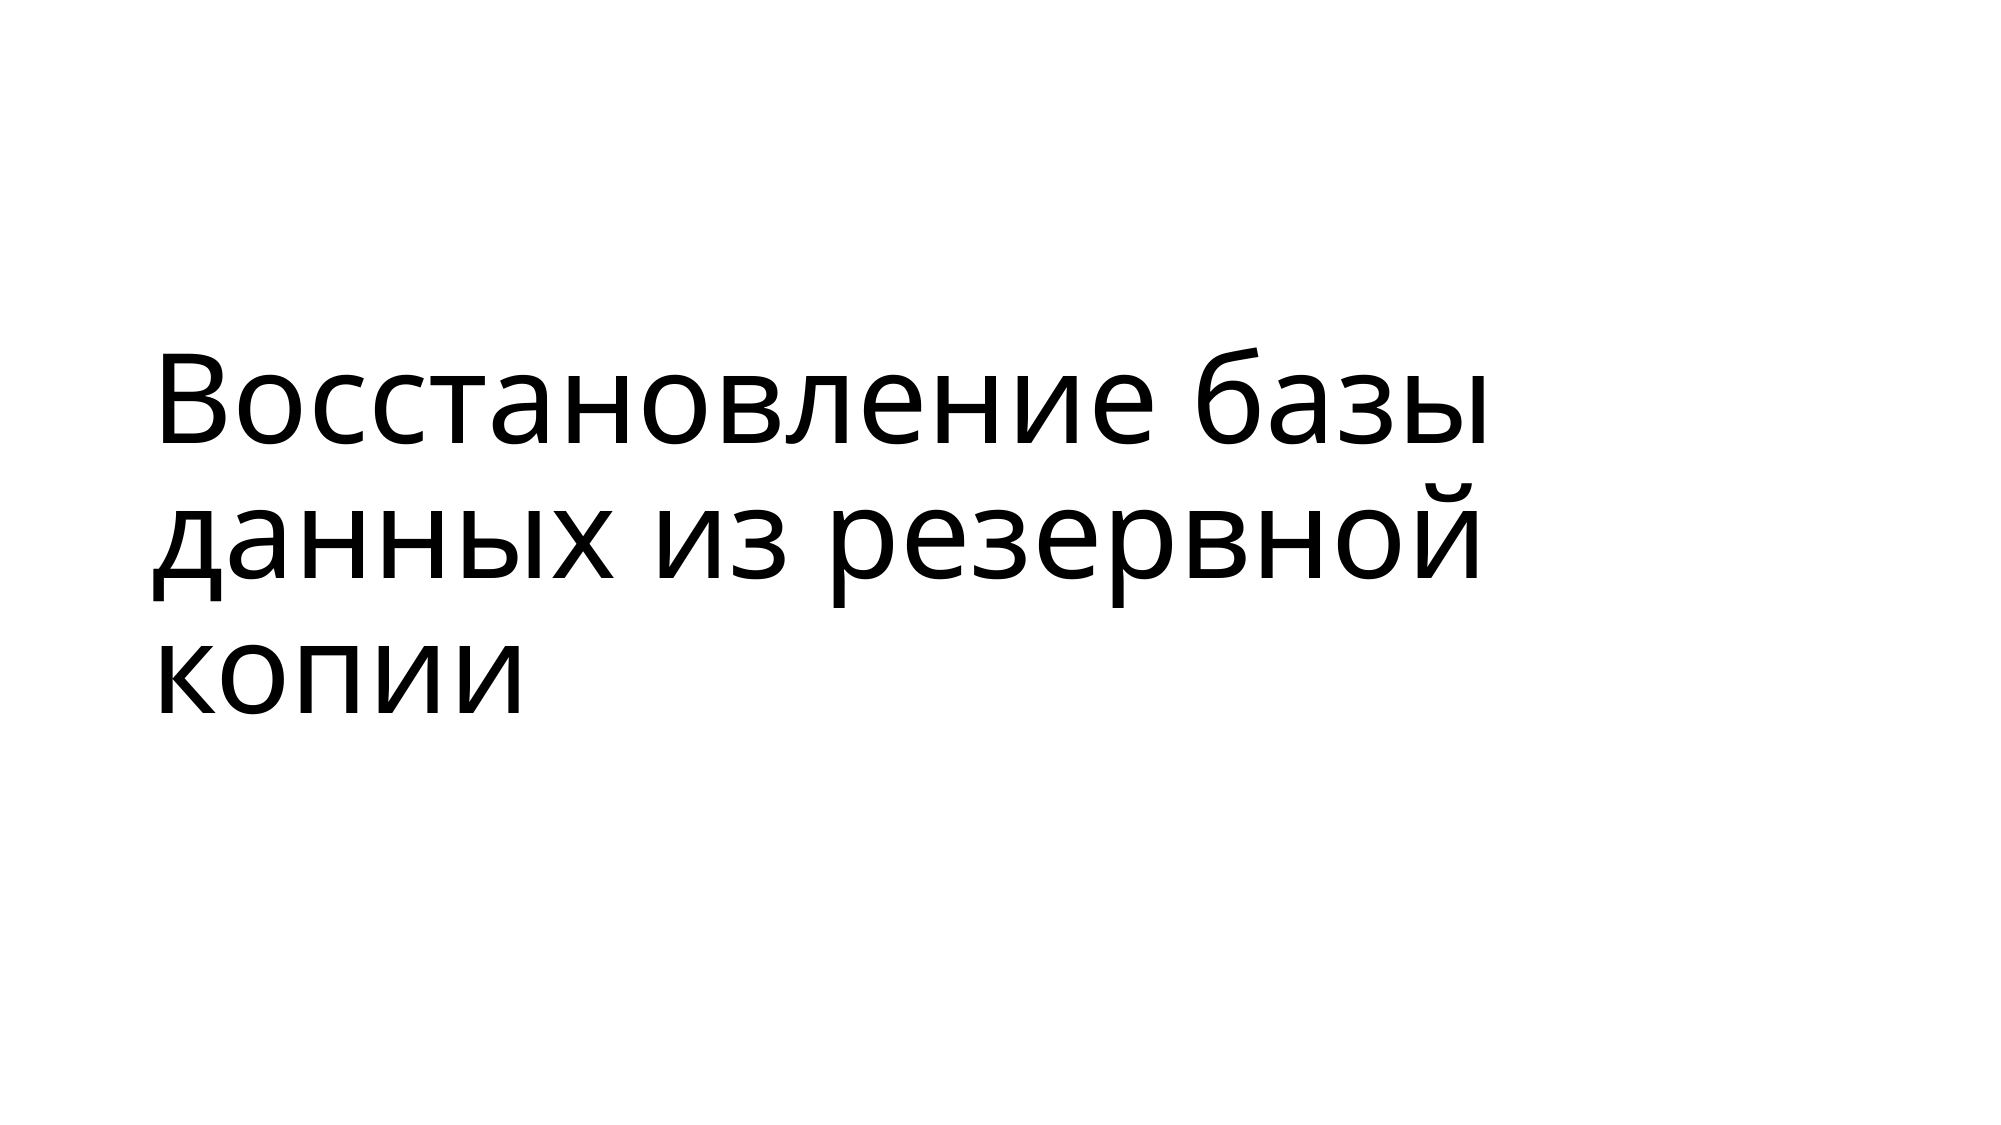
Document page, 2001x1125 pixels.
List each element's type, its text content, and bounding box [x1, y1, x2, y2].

title Восстановление базы данных из резервной копии [136, 280, 1862, 749]
